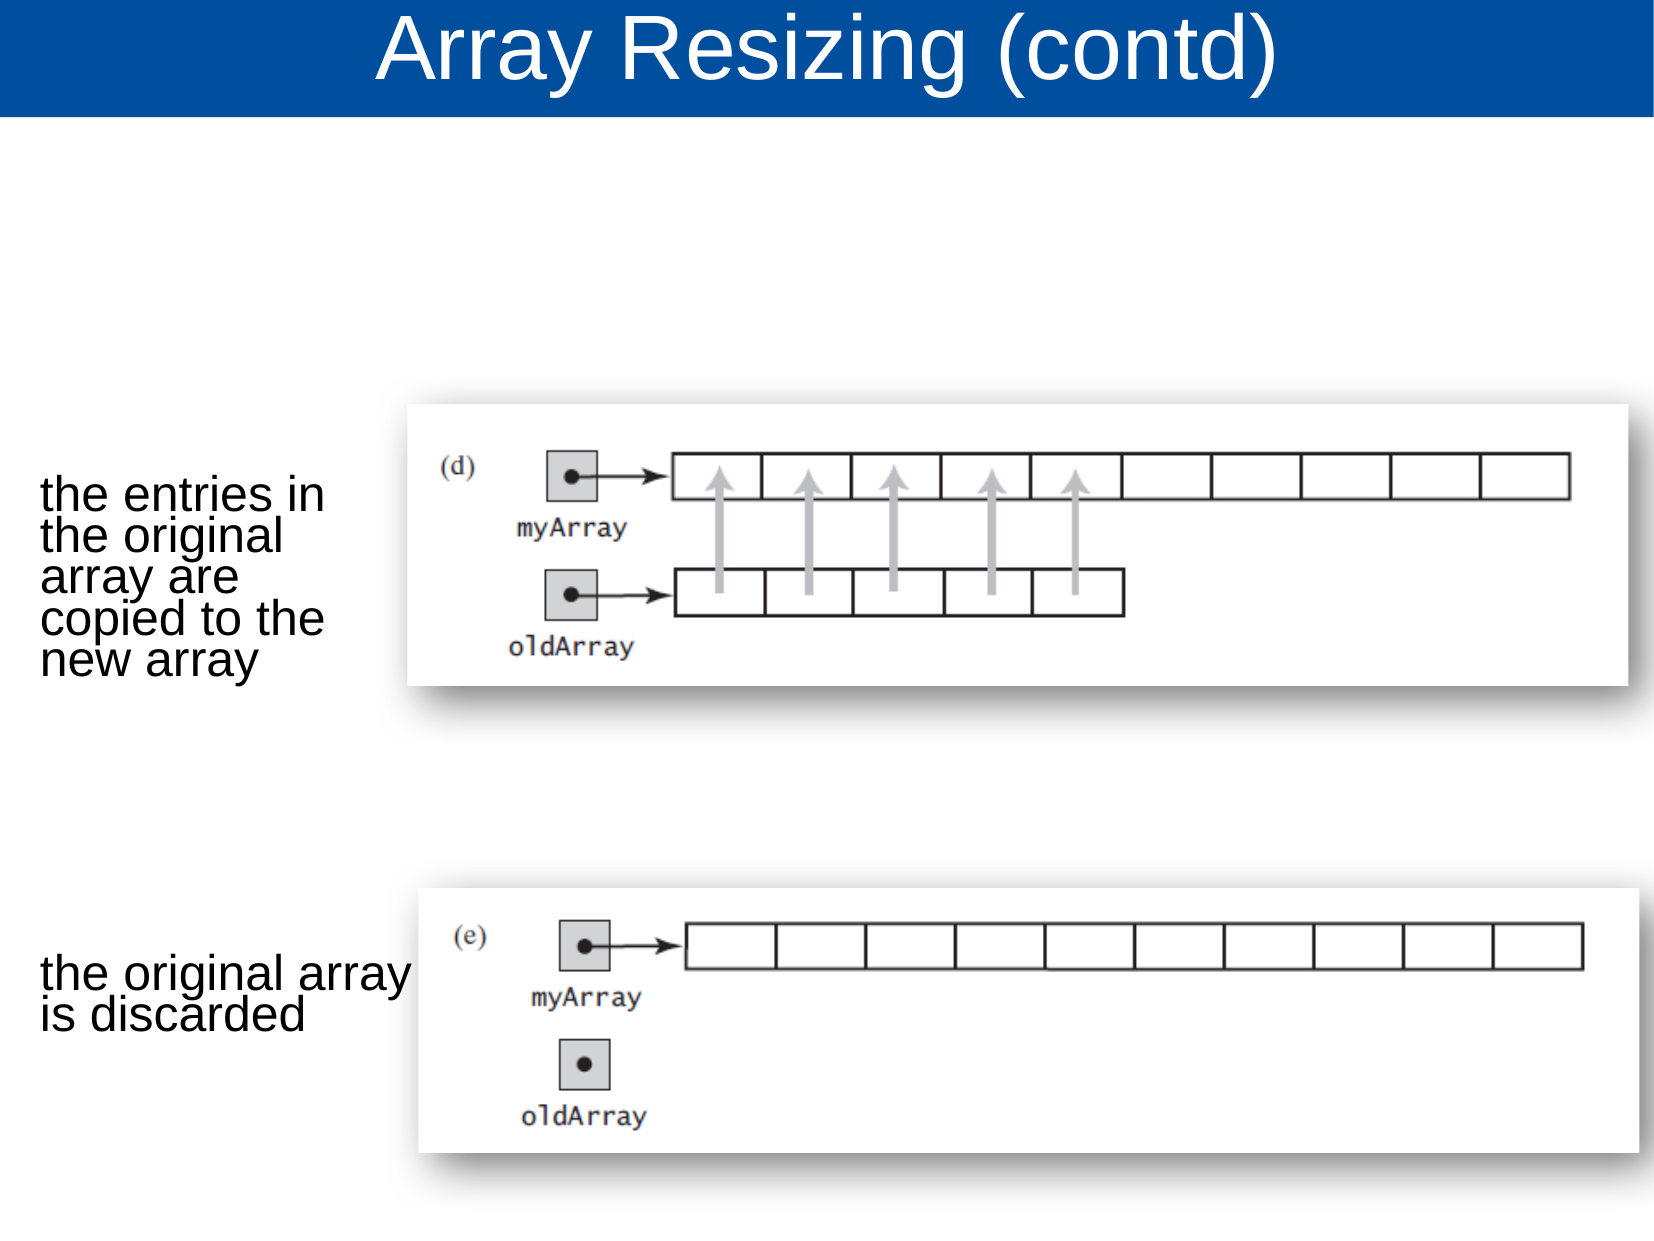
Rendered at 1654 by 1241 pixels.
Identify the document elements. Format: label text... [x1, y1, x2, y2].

text_box the entries in the original array are copied to the new array [25, 470, 380, 693]
picture [406, 404, 1629, 686]
text_box the original array is discarded [25, 949, 412, 1048]
title Array Resizing (contd) [0, 0, 1654, 118]
picture [418, 887, 1640, 1153]
